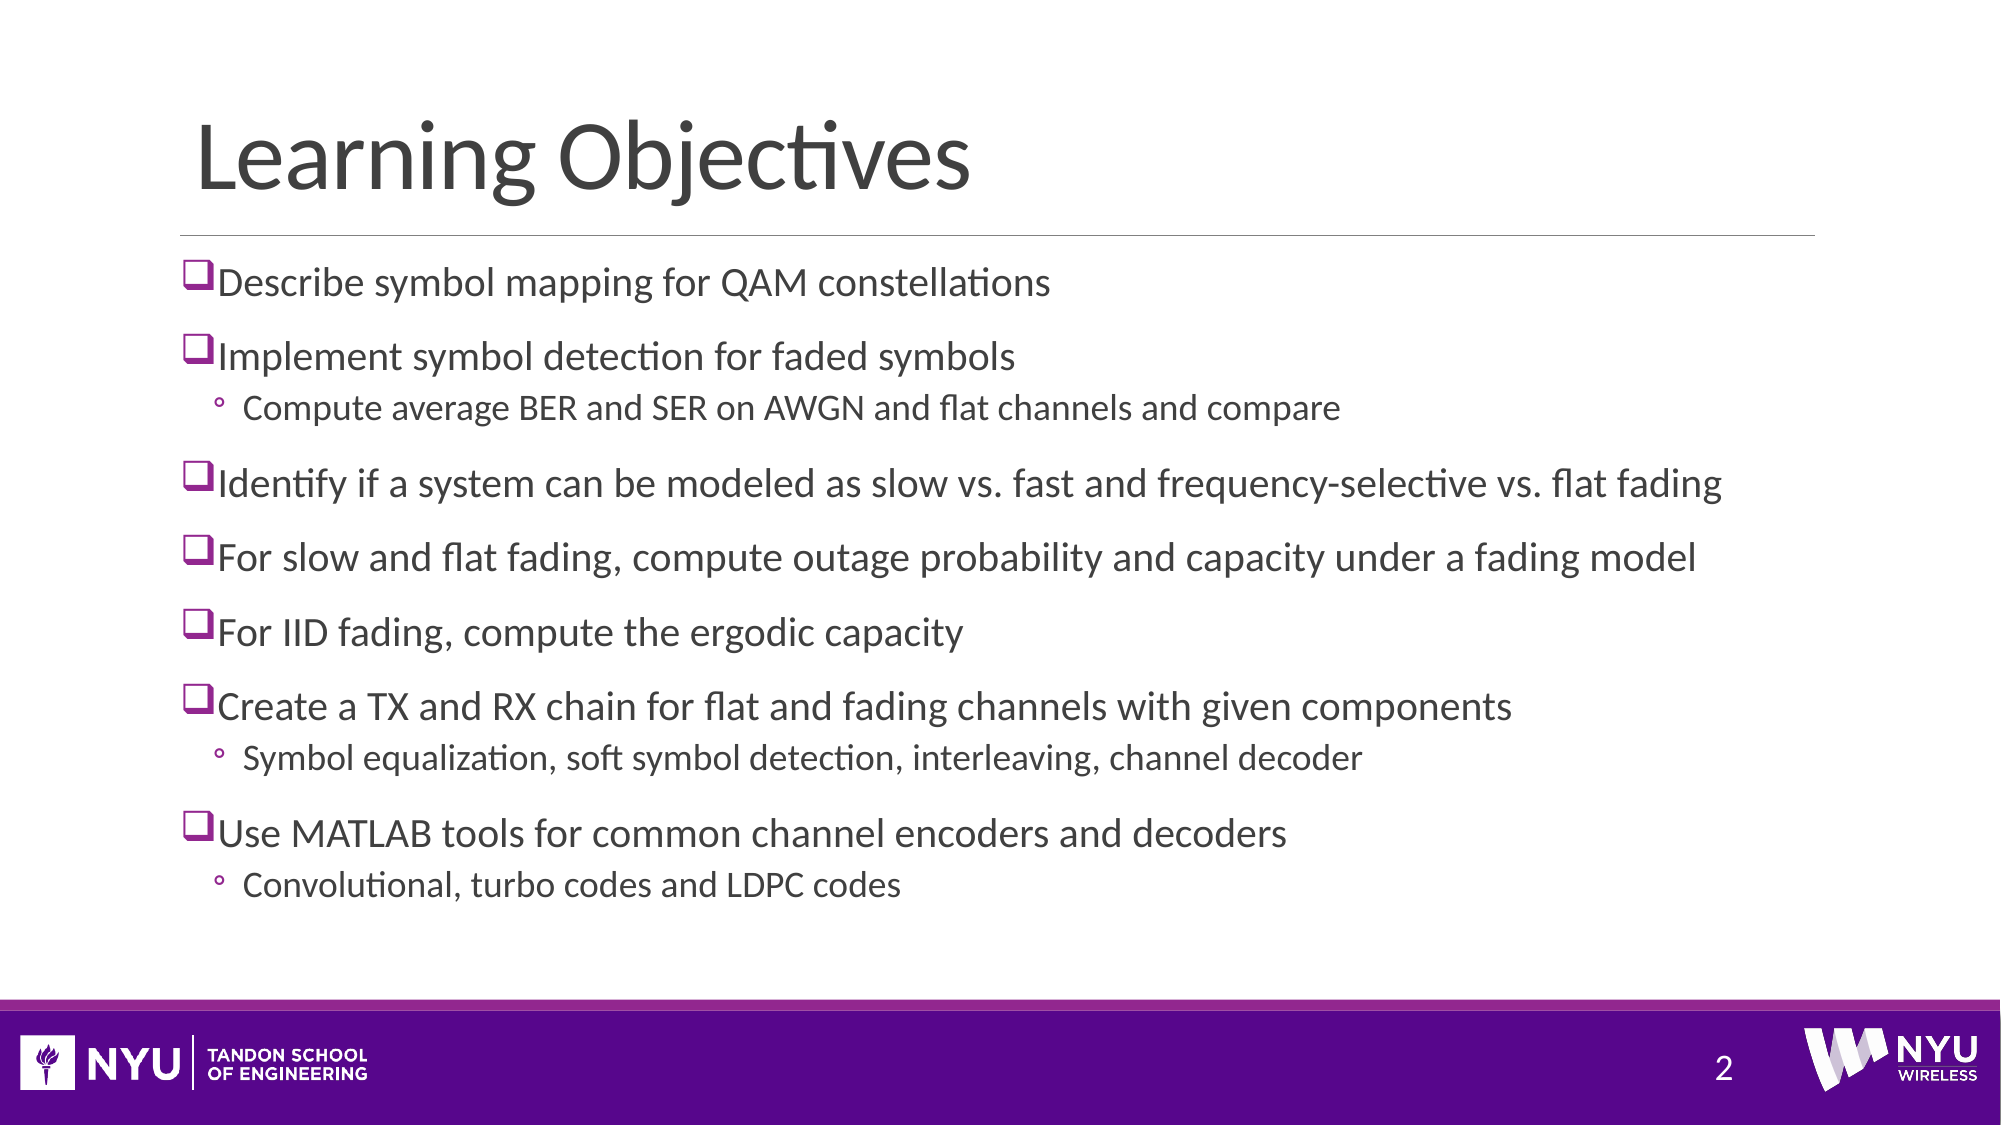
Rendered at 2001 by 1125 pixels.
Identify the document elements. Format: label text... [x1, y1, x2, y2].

list Describe symbol mapping for QAM constellations Implement symbol detection for faded symbols Compute average BER and SER on AWGN and flat channels and compare Identify if a system can be modeled as slow vs. fast and frequency-selective vs. flat fading For slow and flat fading, compute outage probability and capacity under a fading model For IID fading, compute the ergodic capacity Create a TX and RX chain for flat and fading channels with given components Symbol equalization, soft symbol detection, interleaving, channel decoder Use MATLAB tools for common channel encoders and decoders Convolutional, turbo codes and LDPC codes [180, 252, 1830, 963]
slide_number 2 [1533, 1035, 1749, 1096]
title Learning Objectives [180, 47, 1830, 218]
